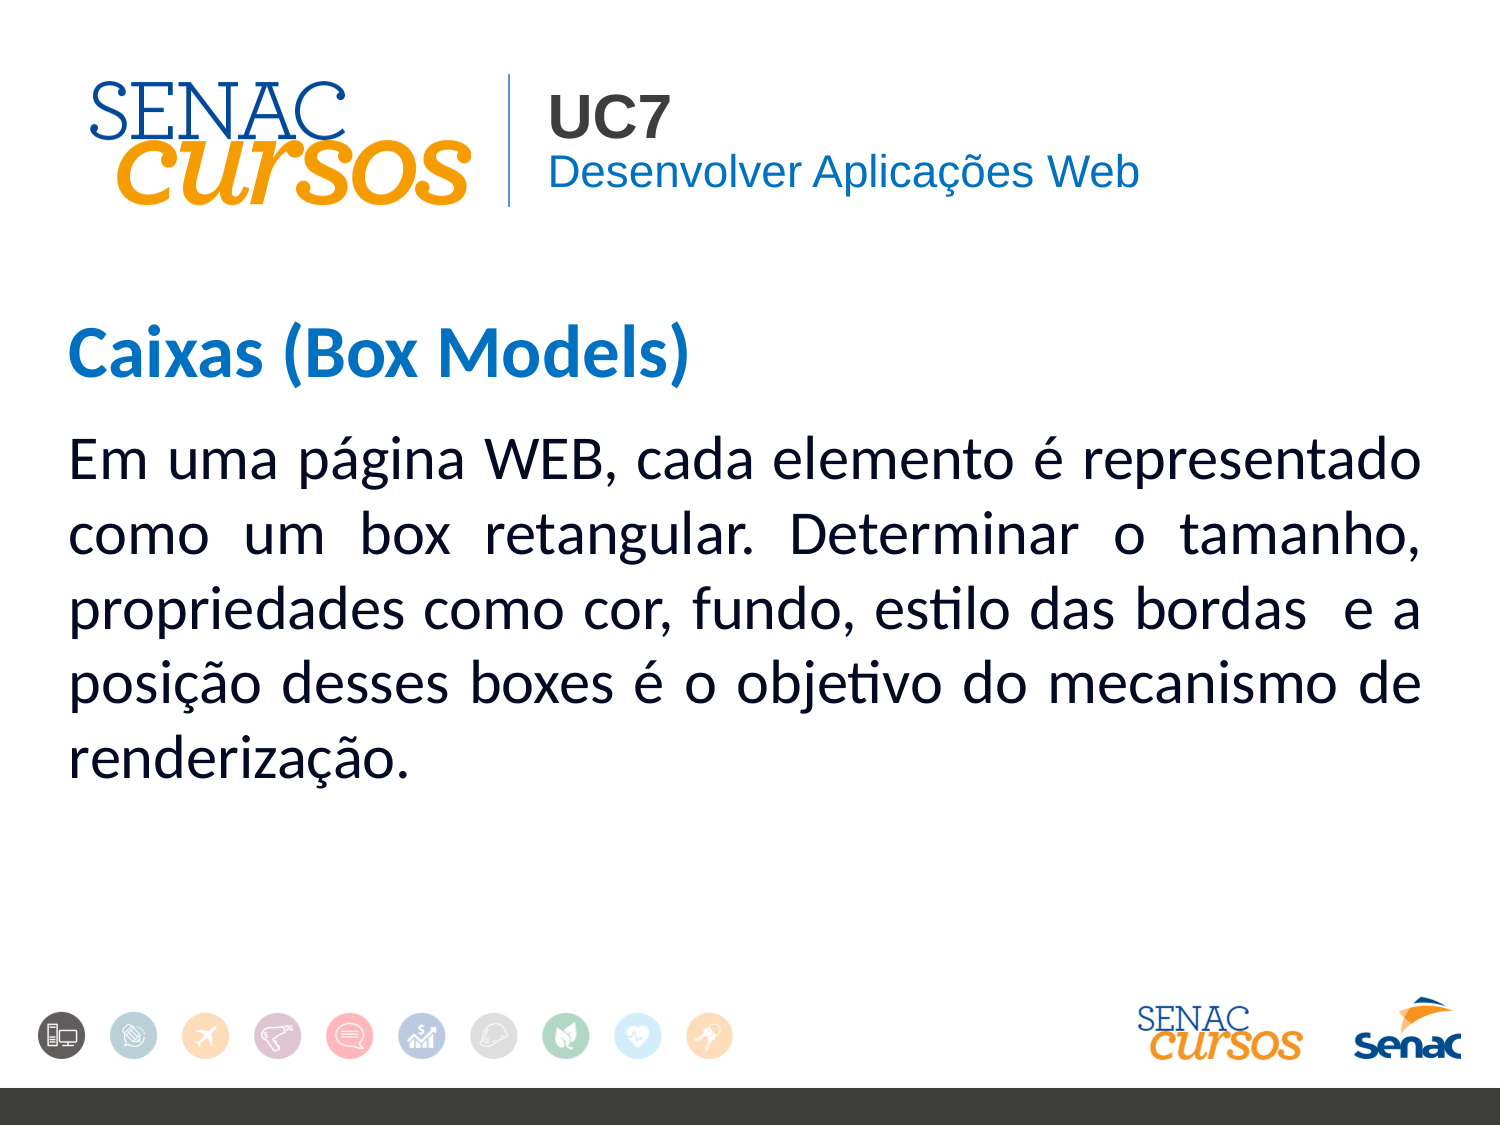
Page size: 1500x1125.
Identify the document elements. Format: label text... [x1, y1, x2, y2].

picture [0, 0, 1500, 1125]
text_box UC7 [569, 61, 1500, 127]
text_box Caixas (Box Models) Em uma página WEB, cada elemento é representado como um box retangular. Determinar o tamanho, propriedades como cor, fundo, estilo das bordas e a posição desses boxes é o objetivo do mecanismo de renderização. [54, 297, 1439, 968]
text_box Desenvolver Aplicações Web [569, 127, 1500, 207]
